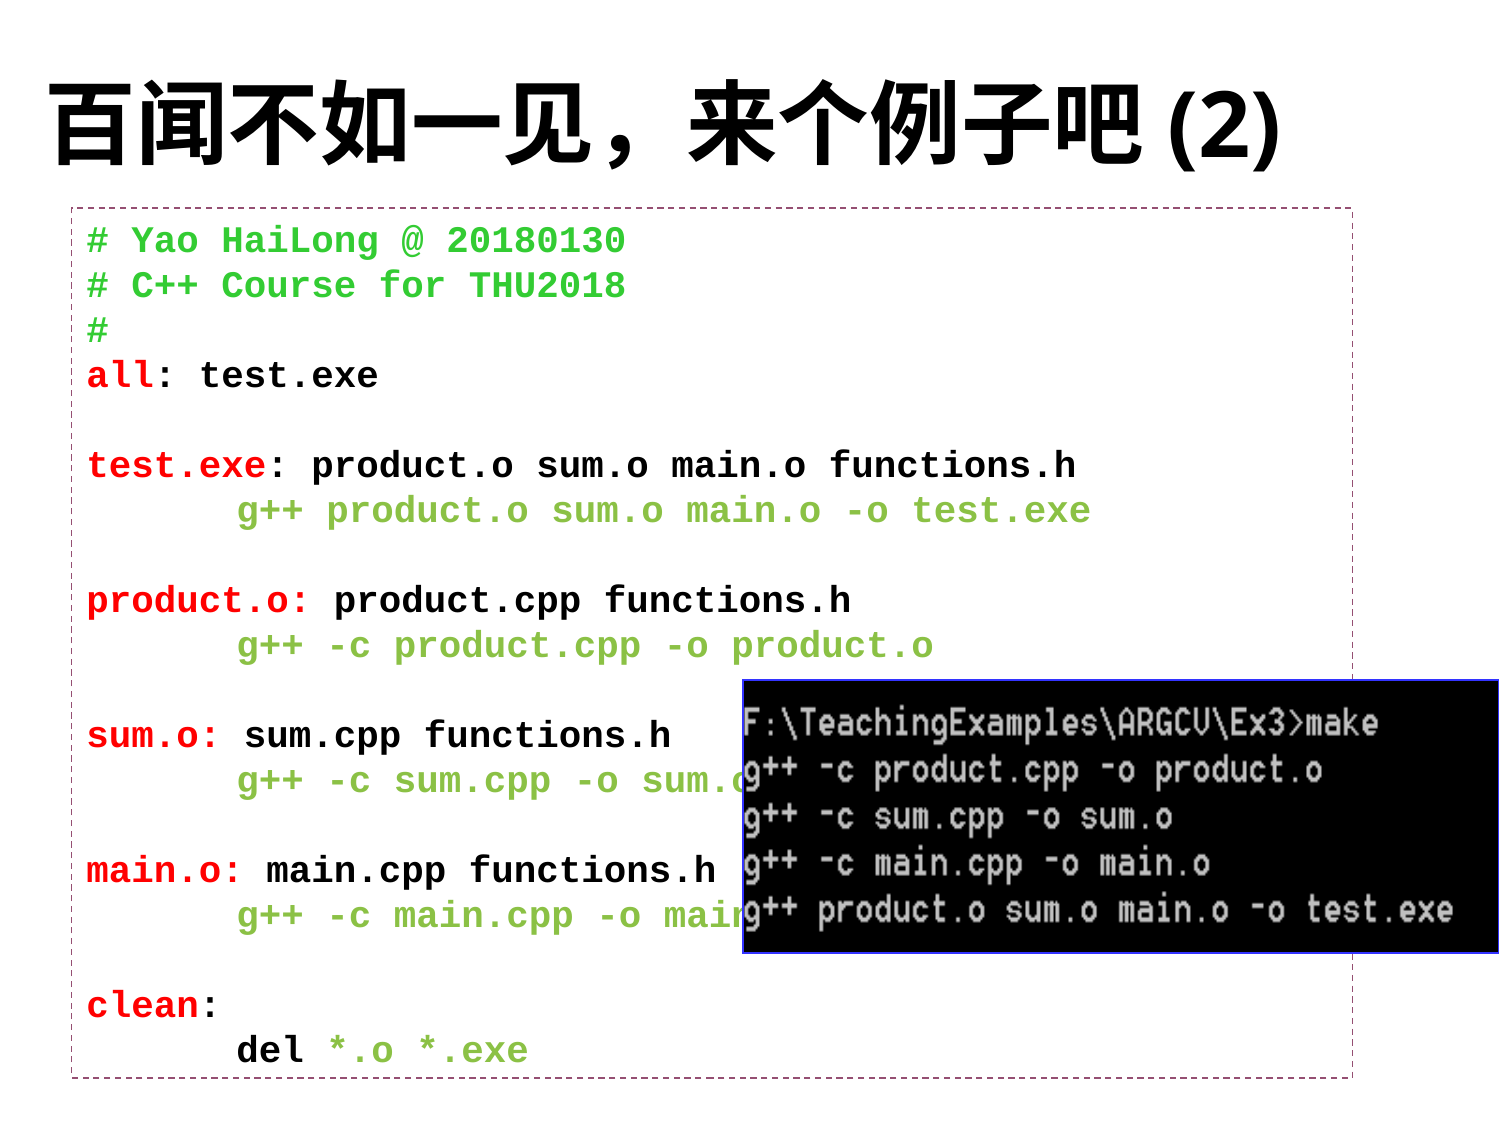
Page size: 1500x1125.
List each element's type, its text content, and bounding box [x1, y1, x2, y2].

picture [743, 680, 1498, 953]
text_box # Yao HaiLong @ 20180130 # C++ Course for THU2018 # all: test.exe test.exe: product.o sum.o main.o functions.h g++ product.o sum.o main.o -o test.exe product.o: product.cpp functions.h g++ -c product.cpp -o product.o sum.o: sum.cpp functions.h g++ -c sum.cpp -o sum.o main.o: main.cpp functions.h g++ -c main.cpp -o main.o clean: del *.o *.exe [71, 208, 1353, 1078]
title 百闻不如一见，来个例子吧(2) [29, 19, 1324, 237]
